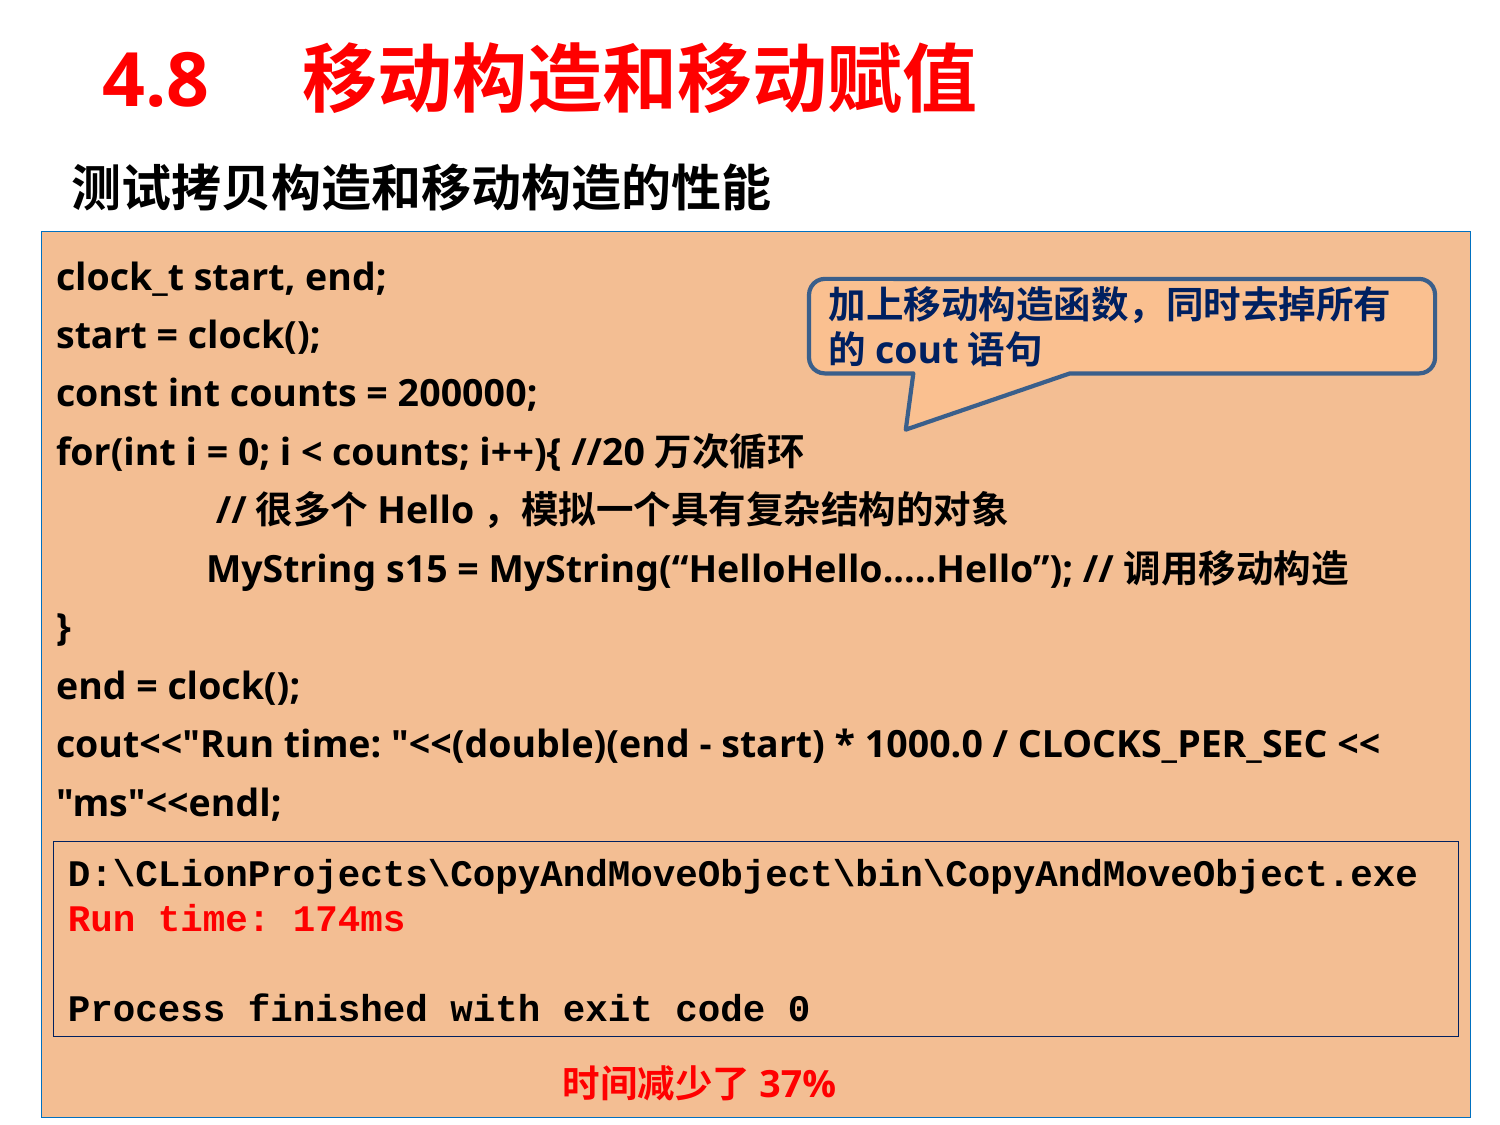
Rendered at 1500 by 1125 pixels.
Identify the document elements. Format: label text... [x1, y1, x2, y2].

text_box 时间减少了37% [548, 1052, 851, 1113]
text_box D:\CLionProjects\CopyAndMoveObject\bin\CopyAndMoveObject.exe Run time: 174ms Process finished with exit code 0 [53, 841, 1459, 1037]
text_box clock_t start, end; start = clock(); const int counts = 200000; for(int i = 0; i < counts; i++){ //20万次循环 //很多个Hello，模拟一个具有复杂结构的对象 MyString s15 = MyString(“HelloHello.....Hello”); //调用移动构造 } end = clock(); cout<<"Run time: "<<(double)(end - start) * 1000.0 / CLOCKS_PER_SEC << "ms"<<endl; [41, 231, 1471, 1118]
title 4.8 移动构造和移动赋值 [87, 7, 1363, 145]
text_box 加上移动构造函数，同时去掉所有的cout语句 [806, 276, 1438, 432]
text_box 测试拷贝构造和移动构造的性能 [56, 148, 787, 224]
